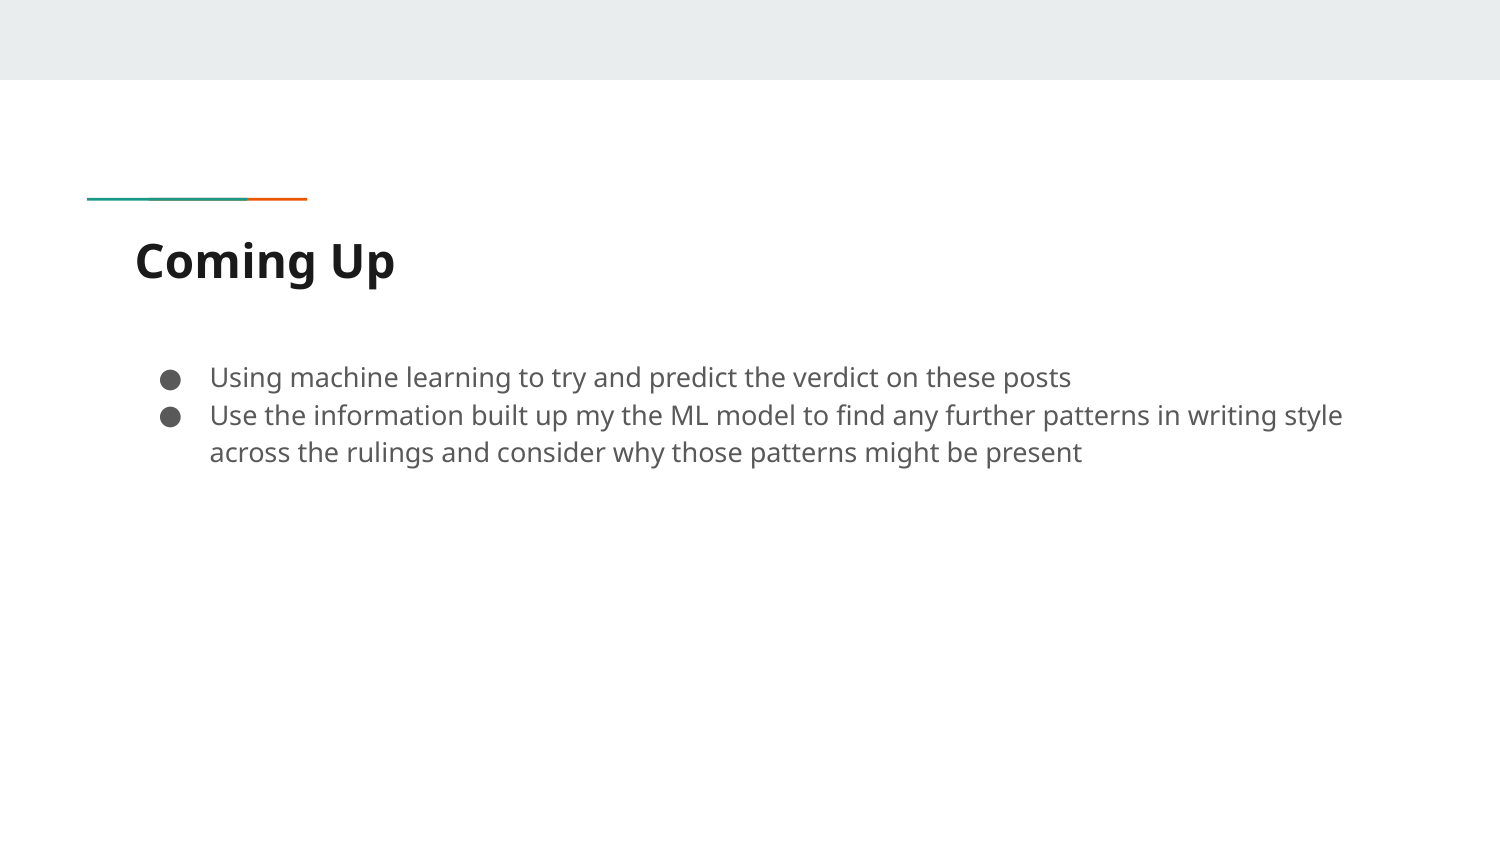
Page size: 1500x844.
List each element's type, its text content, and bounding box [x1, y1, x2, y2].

list Using machine learning to try and predict the verdict on these posts Use the information built up my the ML model to find any further patterns in writing style across the rulings and consider why those patterns might be present [119, 341, 1381, 712]
title Coming Up [119, 216, 1381, 305]
